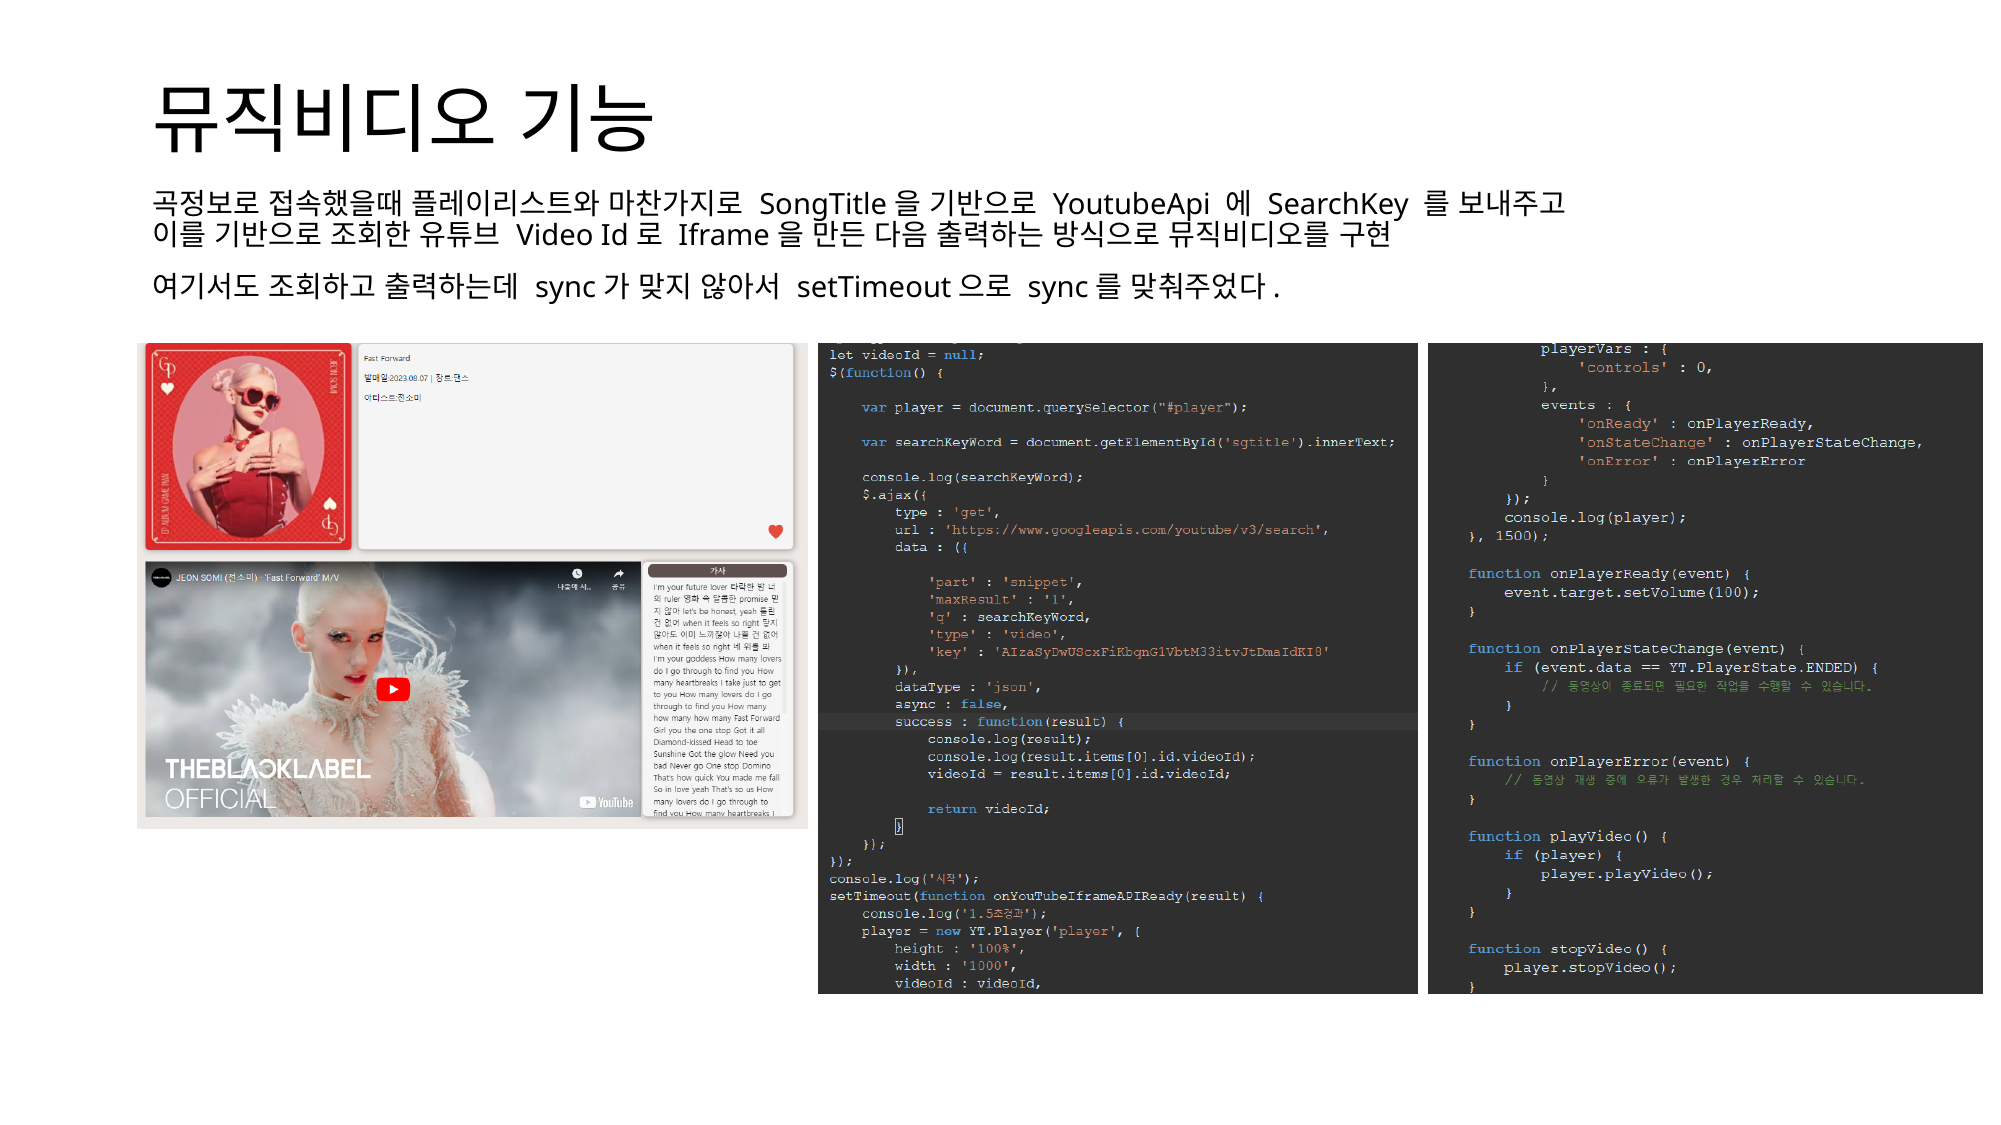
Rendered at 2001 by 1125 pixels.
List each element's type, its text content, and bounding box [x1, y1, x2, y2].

picture [137, 343, 1418, 994]
list 곡정보로 접속했을때 플레이리스트와 마찬가지로 SongTitle을 기반으로 YoutubeApi 에 SearchKey 를 보내주고 이를 기반으로 조회한 유튜브 Video Id로 Iframe을 만든 다음 출력하는 방식으로 뮤직비디오를 구현 여기서도 조회하고 출력하는데 sync가 맞지 않아서 setTimeout으로 sync를 맞춰주었다. [137, 181, 1617, 344]
title 뮤직비디오 기능 [137, 41, 1863, 204]
picture [1428, 343, 1983, 994]
